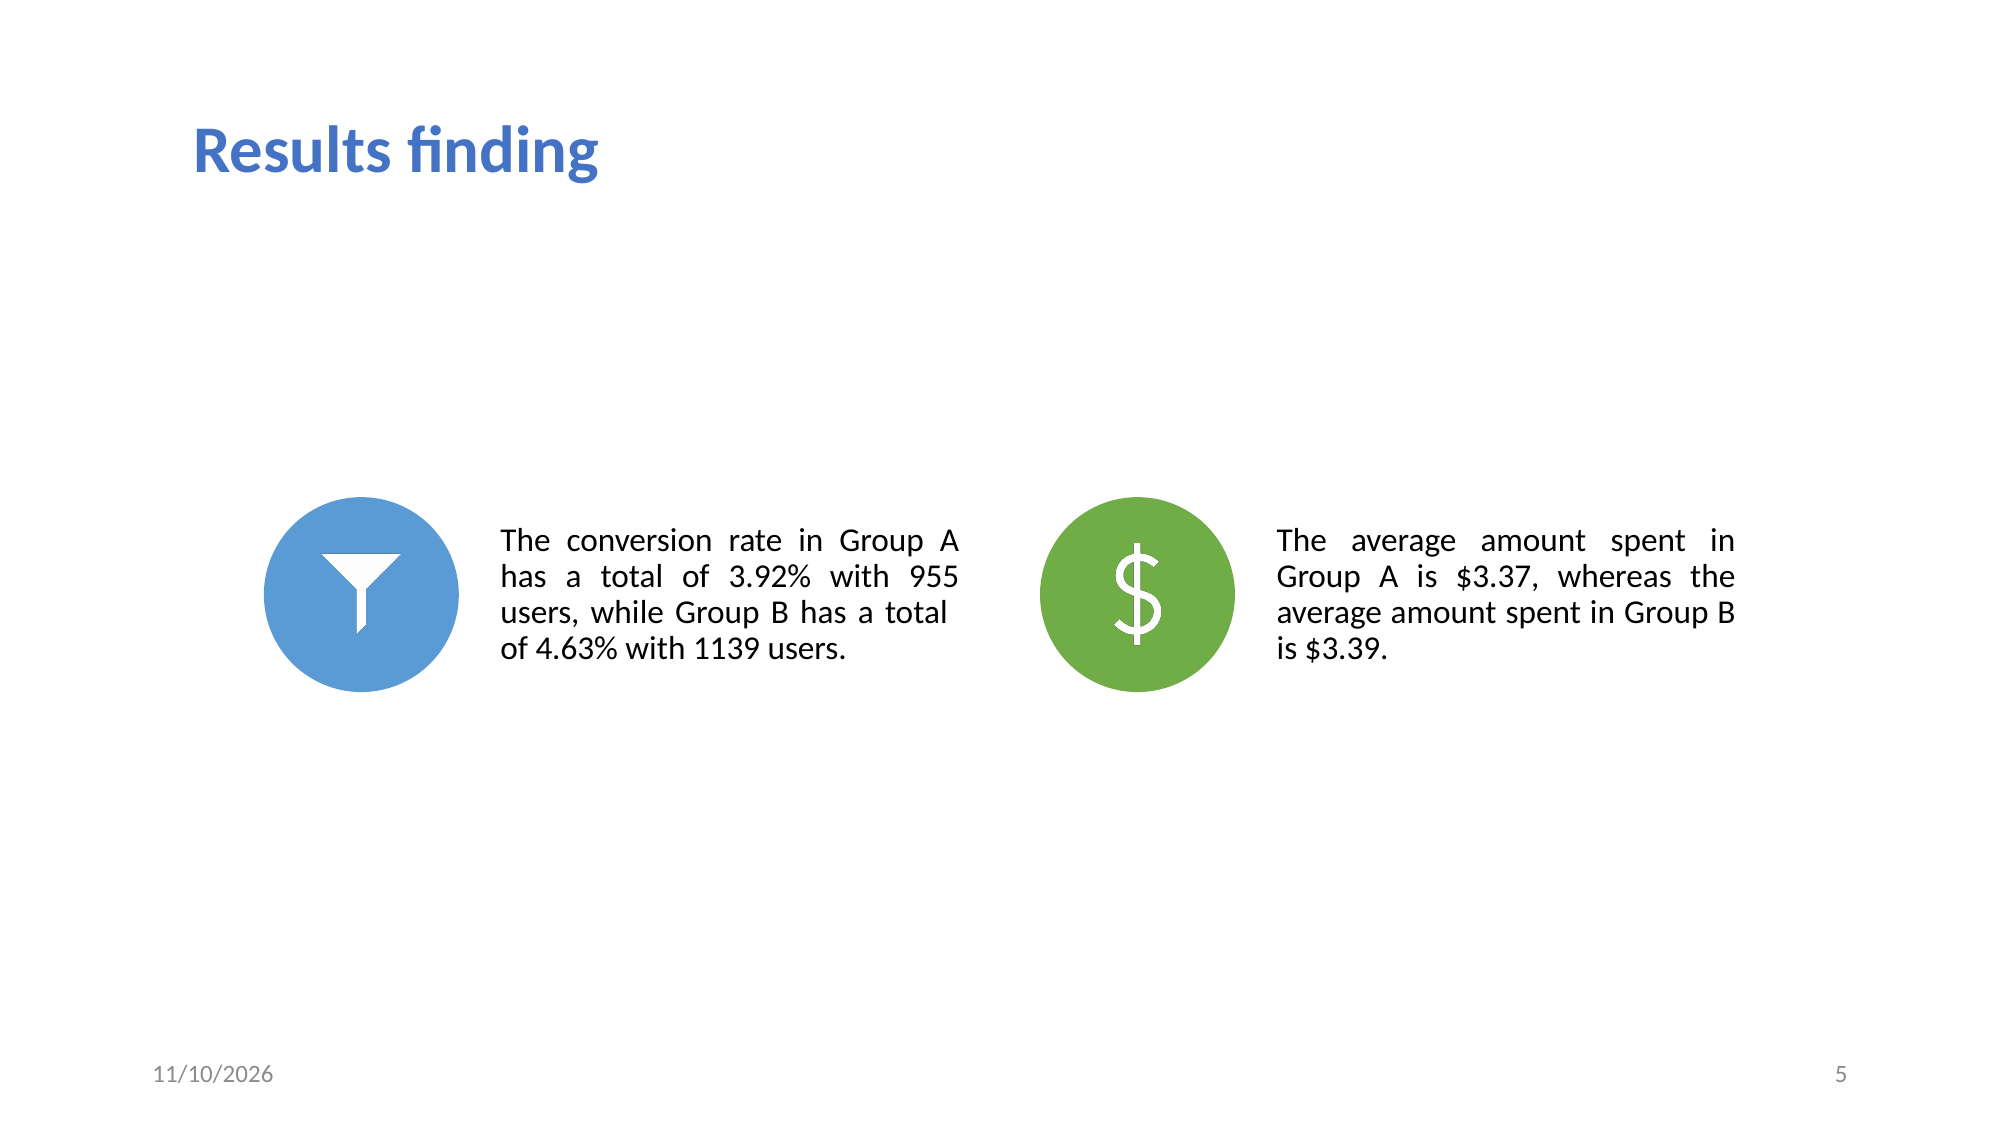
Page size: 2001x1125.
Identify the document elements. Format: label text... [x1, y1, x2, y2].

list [215, 343, 1785, 846]
slide_number 5 [1412, 1042, 1863, 1103]
text_box Results finding [178, 96, 1848, 206]
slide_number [137, 1042, 588, 1103]
